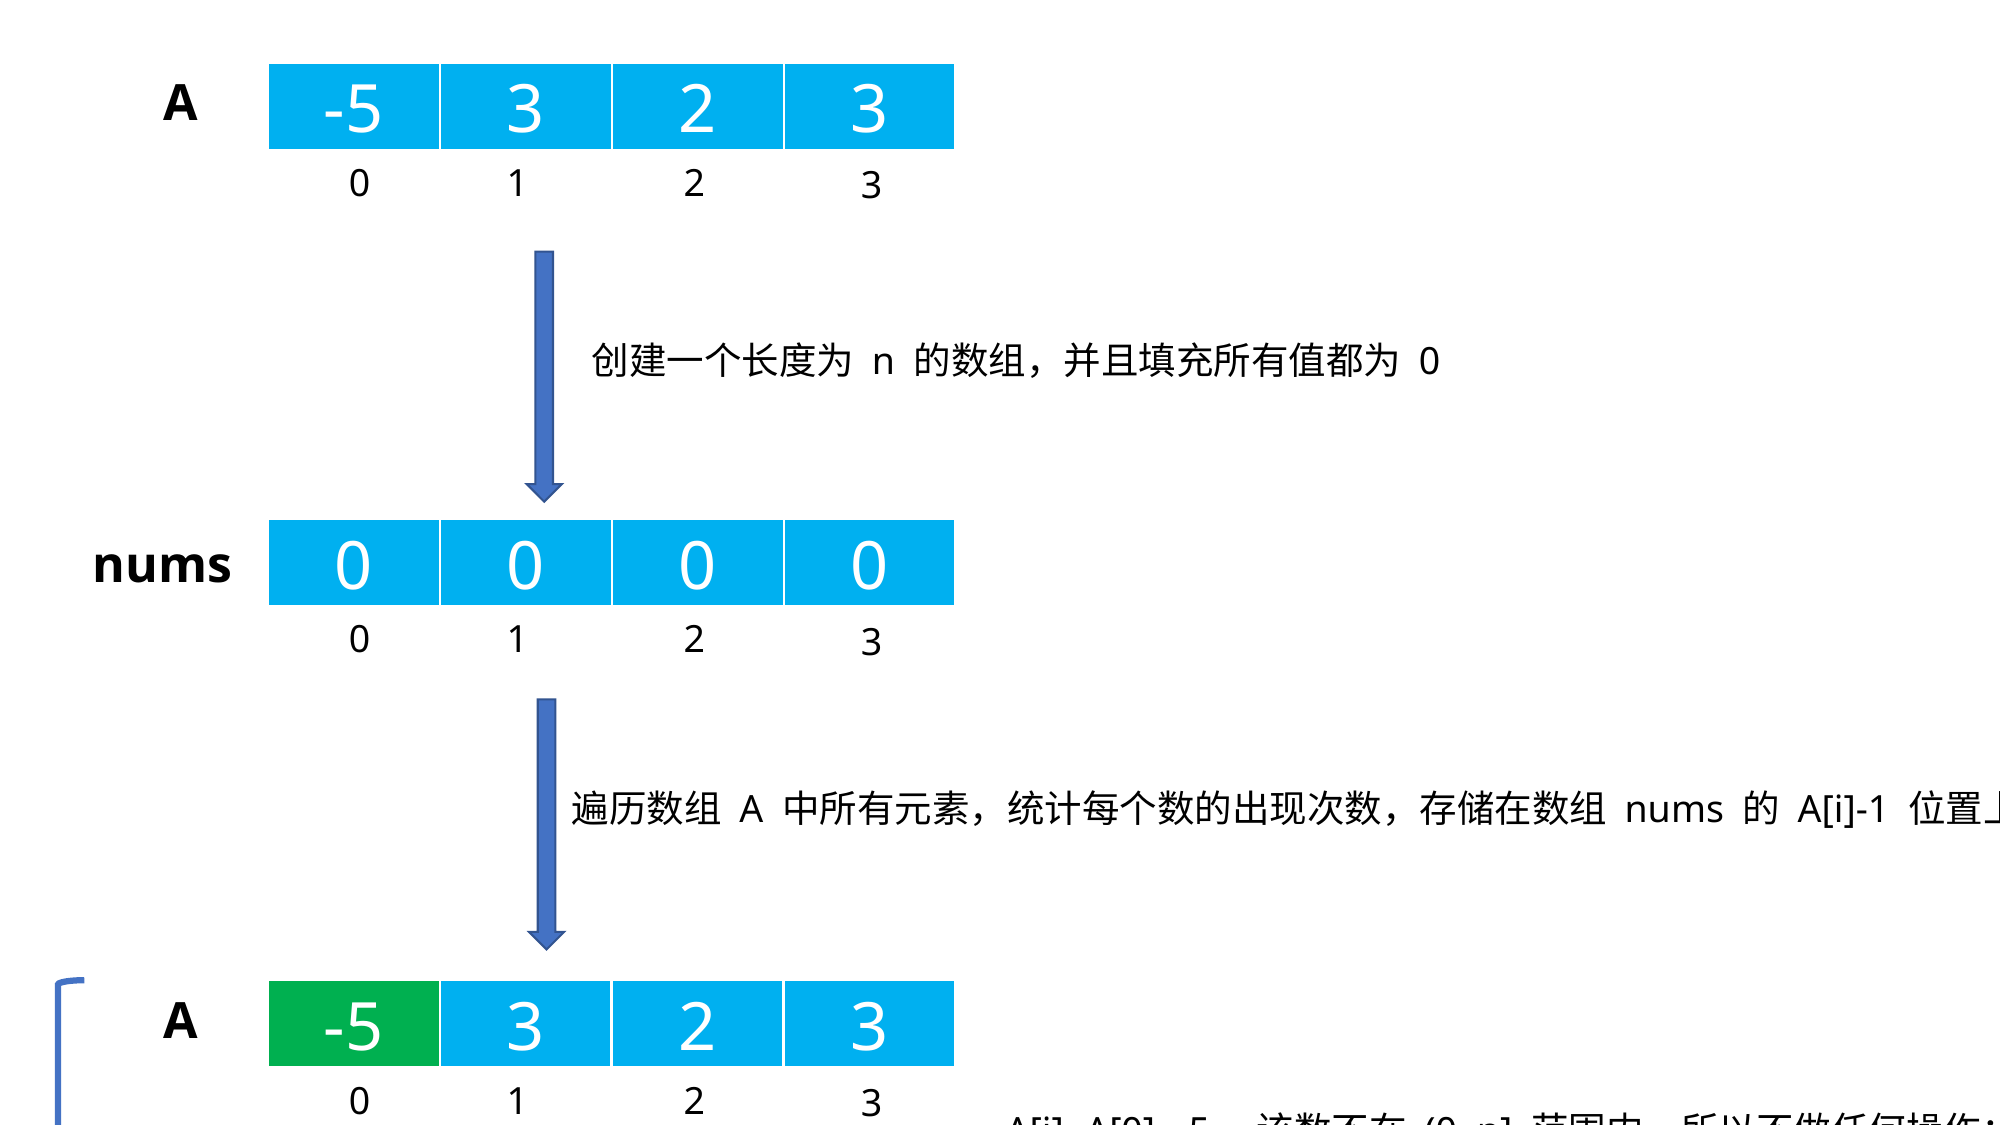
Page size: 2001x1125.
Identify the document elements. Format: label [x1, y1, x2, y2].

text_box [17, 62, 2000, 1125]
